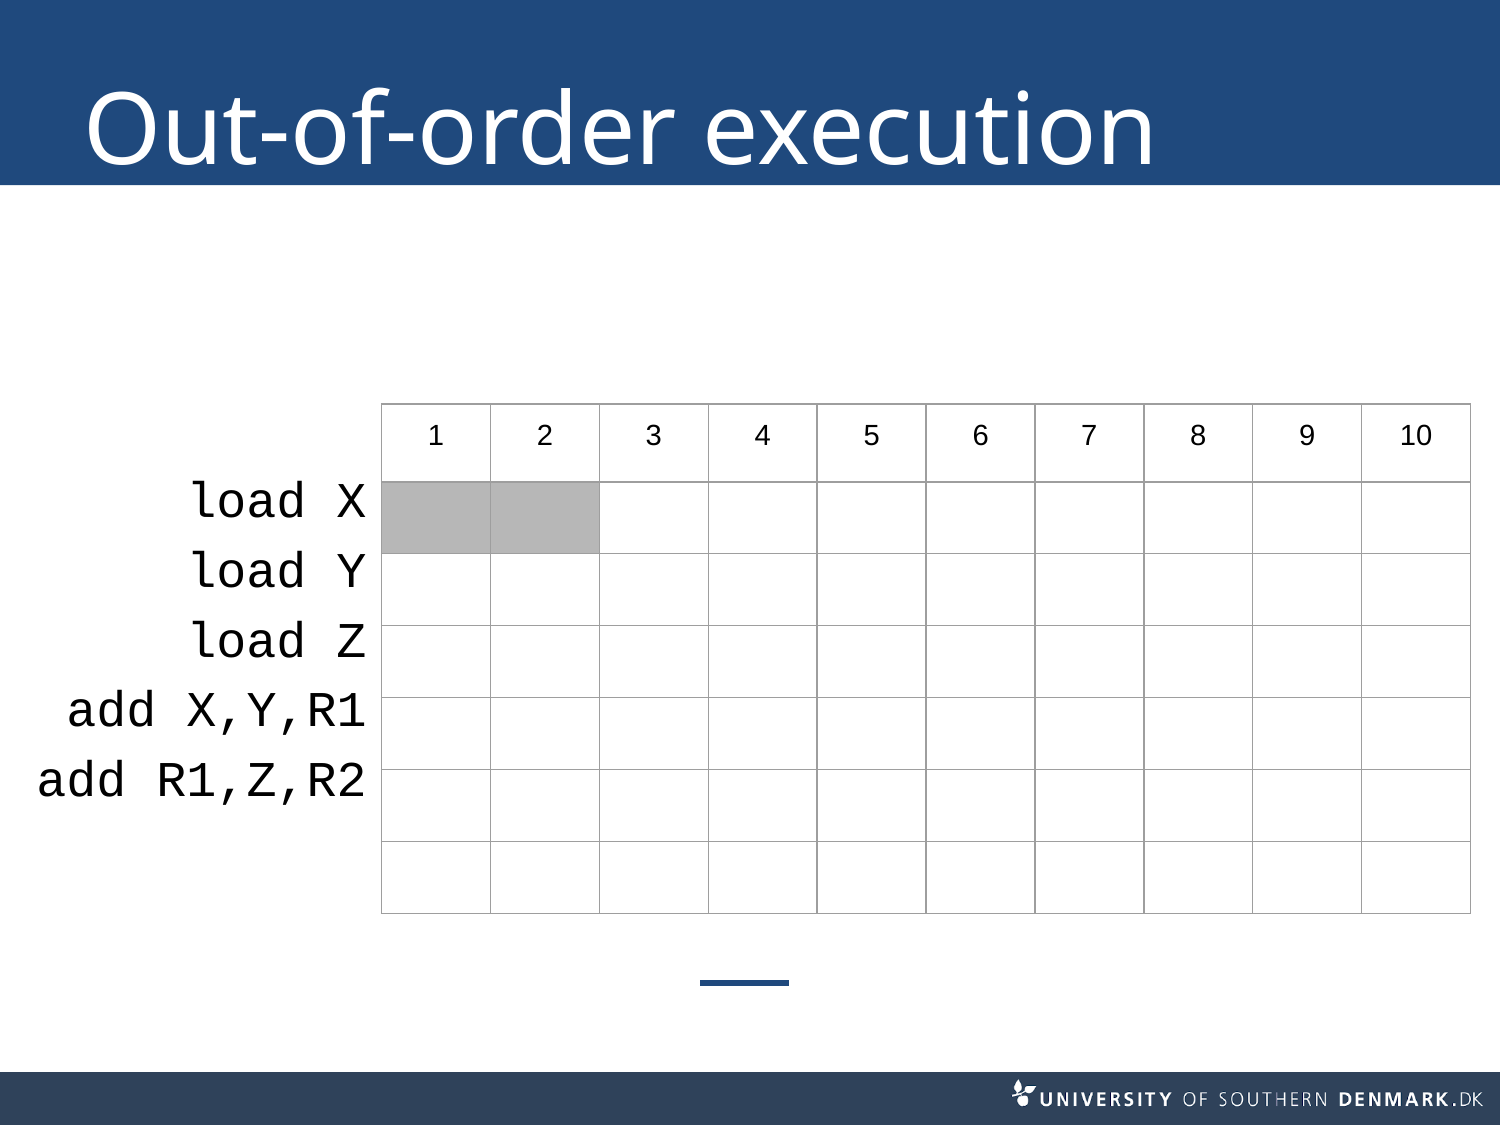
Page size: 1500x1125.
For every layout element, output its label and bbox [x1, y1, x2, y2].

table_cell [382, 554, 490, 625]
table_cell [1145, 626, 1252, 697]
table_cell [709, 483, 816, 553]
table_cell [1362, 626, 1470, 697]
table_cell [1145, 842, 1252, 913]
table_cell [491, 842, 599, 913]
table_cell [709, 842, 816, 913]
table_cell [1253, 842, 1361, 913]
table_cell [600, 554, 708, 625]
table_cell [1145, 554, 1252, 625]
table_cell [1036, 770, 1143, 841]
table_header [1036, 405, 1143, 481]
table_cell [927, 842, 1034, 913]
table_cell [818, 842, 925, 913]
table_header [1362, 405, 1470, 481]
table_header [818, 405, 925, 481]
table_cell [1253, 698, 1361, 769]
table_cell [1253, 554, 1361, 625]
table_cell [818, 698, 925, 769]
table_header [927, 405, 1034, 481]
table_cell [927, 626, 1034, 697]
table_header [1253, 405, 1361, 481]
table_cell [1036, 554, 1143, 625]
table_cell [927, 483, 1034, 553]
table_cell [600, 770, 708, 841]
table_cell [382, 770, 490, 841]
table_header [382, 405, 490, 481]
table_header [491, 405, 599, 481]
table_cell [709, 698, 816, 769]
table_cell [818, 626, 925, 697]
table_cell [491, 483, 599, 553]
table_cell [818, 554, 925, 625]
table_cell [1362, 554, 1470, 625]
table_cell [1036, 842, 1143, 913]
table_cell [1253, 626, 1361, 697]
list [0, 452, 382, 858]
table_cell [491, 698, 599, 769]
table_cell [709, 626, 816, 697]
table_cell [1362, 483, 1470, 553]
table_cell [818, 770, 925, 841]
table_cell [709, 554, 816, 625]
table_cell [1036, 483, 1143, 553]
table_cell [1253, 770, 1361, 841]
table_cell [382, 698, 490, 769]
table_cell [1036, 698, 1143, 769]
table_cell [1253, 483, 1361, 553]
table_cell [1145, 483, 1252, 553]
table_cell [709, 770, 816, 841]
table_cell [1362, 770, 1470, 841]
table_cell [1036, 626, 1143, 697]
table_cell [927, 554, 1034, 625]
table_cell [382, 842, 490, 913]
table_cell [1145, 770, 1252, 841]
table_cell [1145, 698, 1252, 769]
table_cell [600, 842, 708, 913]
table_cell [382, 483, 490, 553]
table_cell [927, 770, 1034, 841]
table_cell [382, 626, 490, 697]
table_cell [600, 698, 708, 769]
table_cell [927, 698, 1034, 769]
title [68, 63, 1465, 186]
table_cell [1362, 698, 1470, 769]
table_cell [600, 626, 708, 697]
table_cell [600, 483, 708, 553]
table_cell [818, 483, 925, 553]
table_header [1145, 405, 1252, 481]
table_cell [491, 626, 599, 697]
table_cell [491, 770, 599, 841]
table_cell [491, 554, 599, 625]
table_cell [1362, 842, 1470, 913]
picture [0, 1072, 1500, 1125]
table_header [600, 405, 708, 481]
table_header [709, 405, 816, 481]
